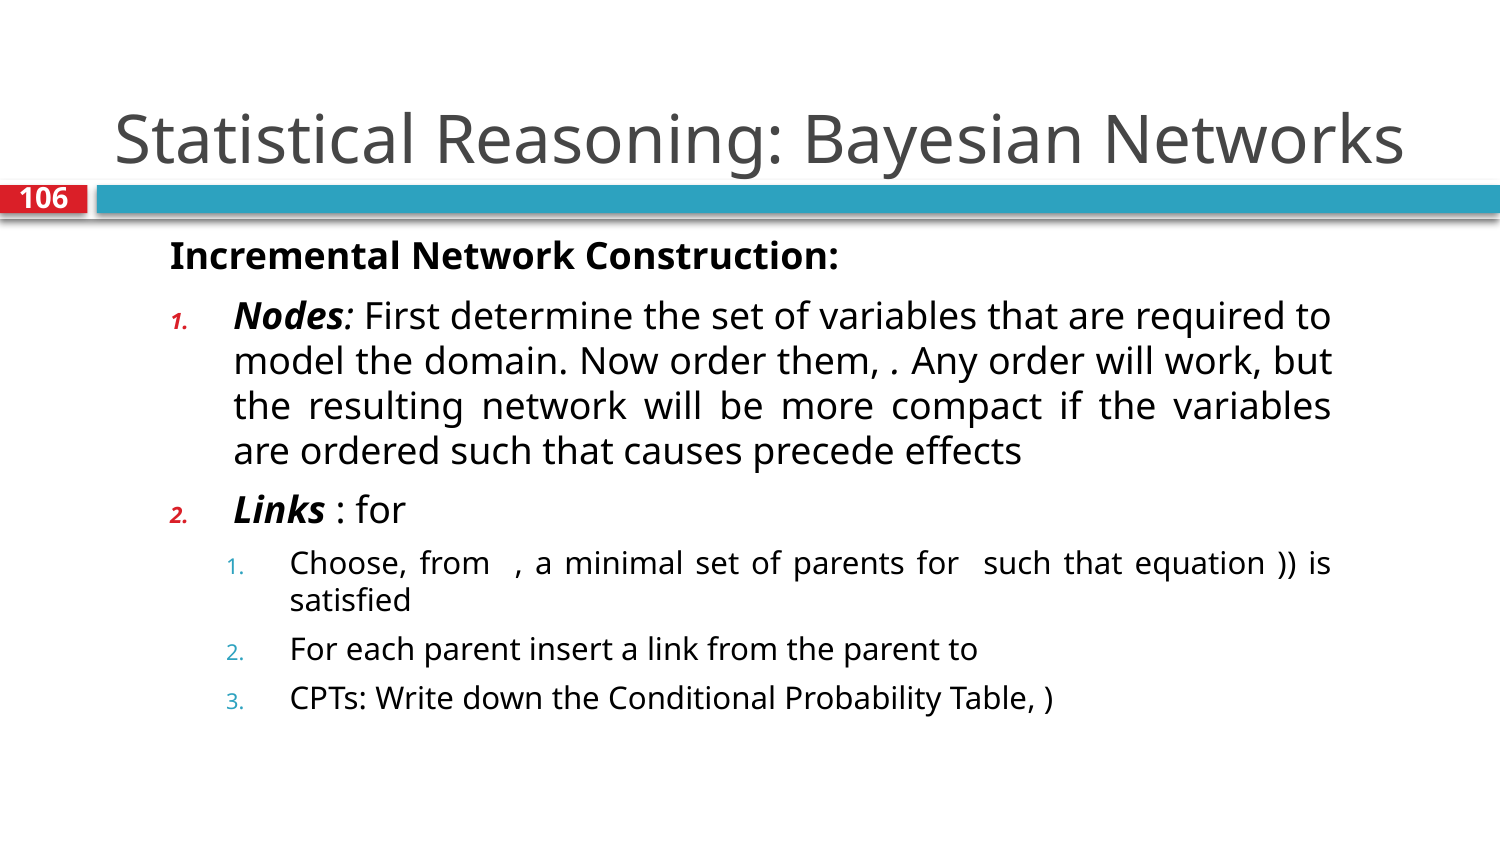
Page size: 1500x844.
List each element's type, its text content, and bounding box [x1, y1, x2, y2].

title Statistical Reasoning: Bayesian Networks [99, 19, 1438, 185]
slide_number 106 [0, 184, 88, 215]
